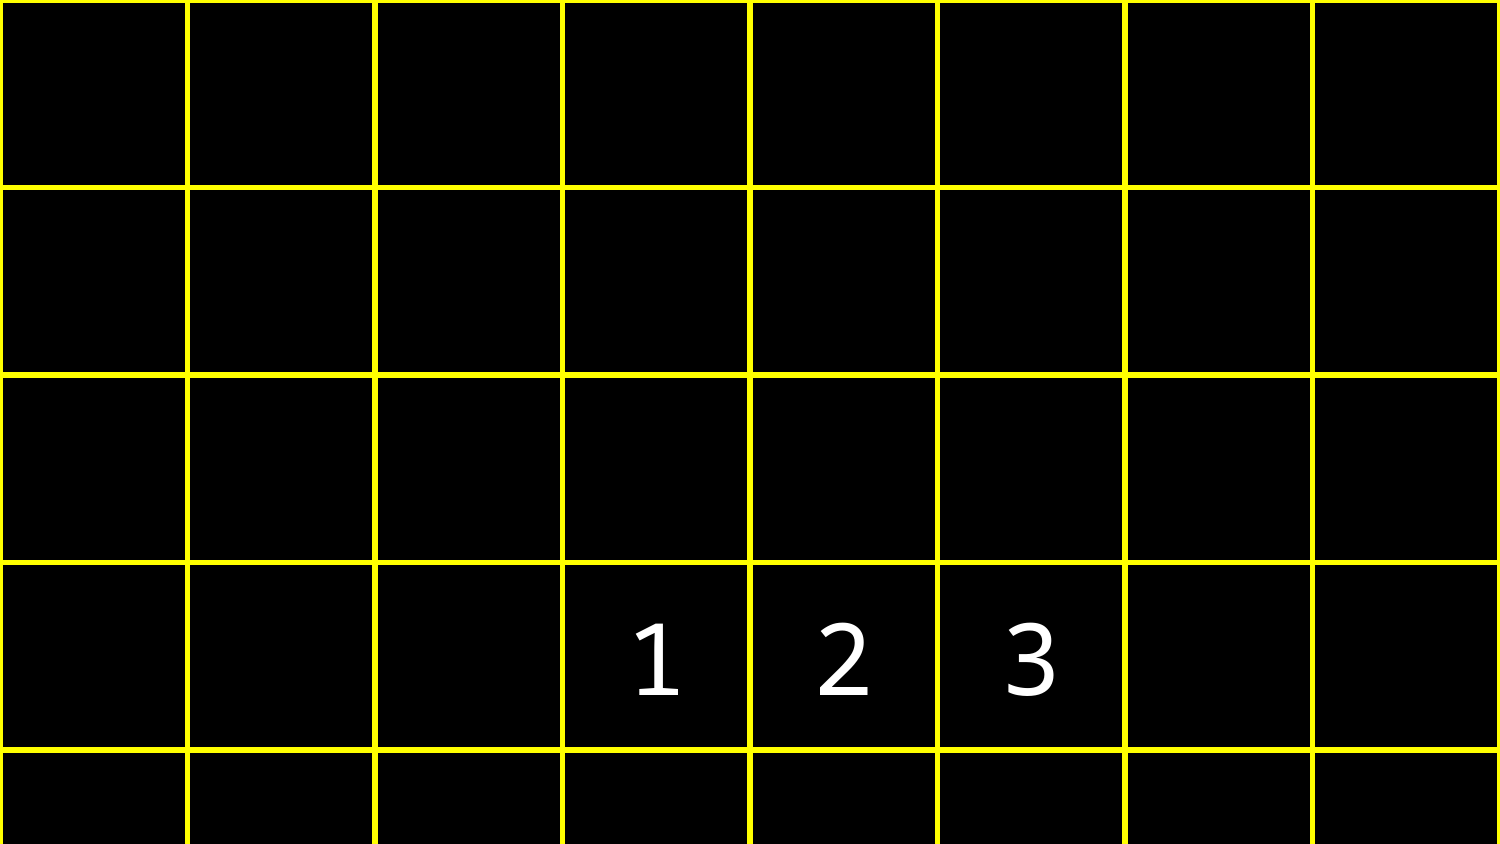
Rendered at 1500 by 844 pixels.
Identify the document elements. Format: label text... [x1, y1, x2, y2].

table_cell [1128, 753, 1310, 844]
table_cell [378, 753, 560, 844]
table_cell [3, 378, 185, 560]
table_cell [1128, 190, 1310, 372]
table_cell [940, 753, 1122, 844]
table_cell [3, 190, 185, 372]
table_header [565, 3, 747, 185]
table_cell [378, 190, 560, 372]
table_header [1315, 3, 1497, 185]
table_header [1128, 3, 1310, 185]
table_cell [190, 753, 372, 844]
table_cell 2 [753, 565, 935, 747]
table_cell [565, 190, 747, 372]
table_cell [565, 378, 747, 560]
table_cell [1315, 565, 1497, 747]
table_cell [190, 190, 372, 372]
table_cell 3 [940, 565, 1122, 747]
table_cell [190, 565, 372, 747]
table_cell [1315, 190, 1497, 372]
table_header [940, 3, 1122, 185]
table_cell [378, 378, 560, 560]
table_cell [940, 378, 1122, 560]
table_cell [3, 565, 185, 747]
table_cell 1 [565, 565, 747, 747]
table_cell [1315, 378, 1497, 560]
table_header [190, 3, 372, 185]
table_header [753, 3, 935, 185]
table_cell [753, 753, 935, 844]
table_cell [3, 753, 185, 844]
table_cell [190, 378, 372, 560]
table_cell [1315, 753, 1497, 844]
table_cell [1128, 378, 1310, 560]
table_cell [565, 753, 747, 844]
table_header [3, 3, 185, 185]
table_cell [940, 190, 1122, 372]
table_cell [1128, 565, 1310, 747]
table_cell [378, 565, 560, 747]
table_cell [753, 190, 935, 372]
table_cell [753, 378, 935, 560]
table_header [378, 3, 560, 185]
